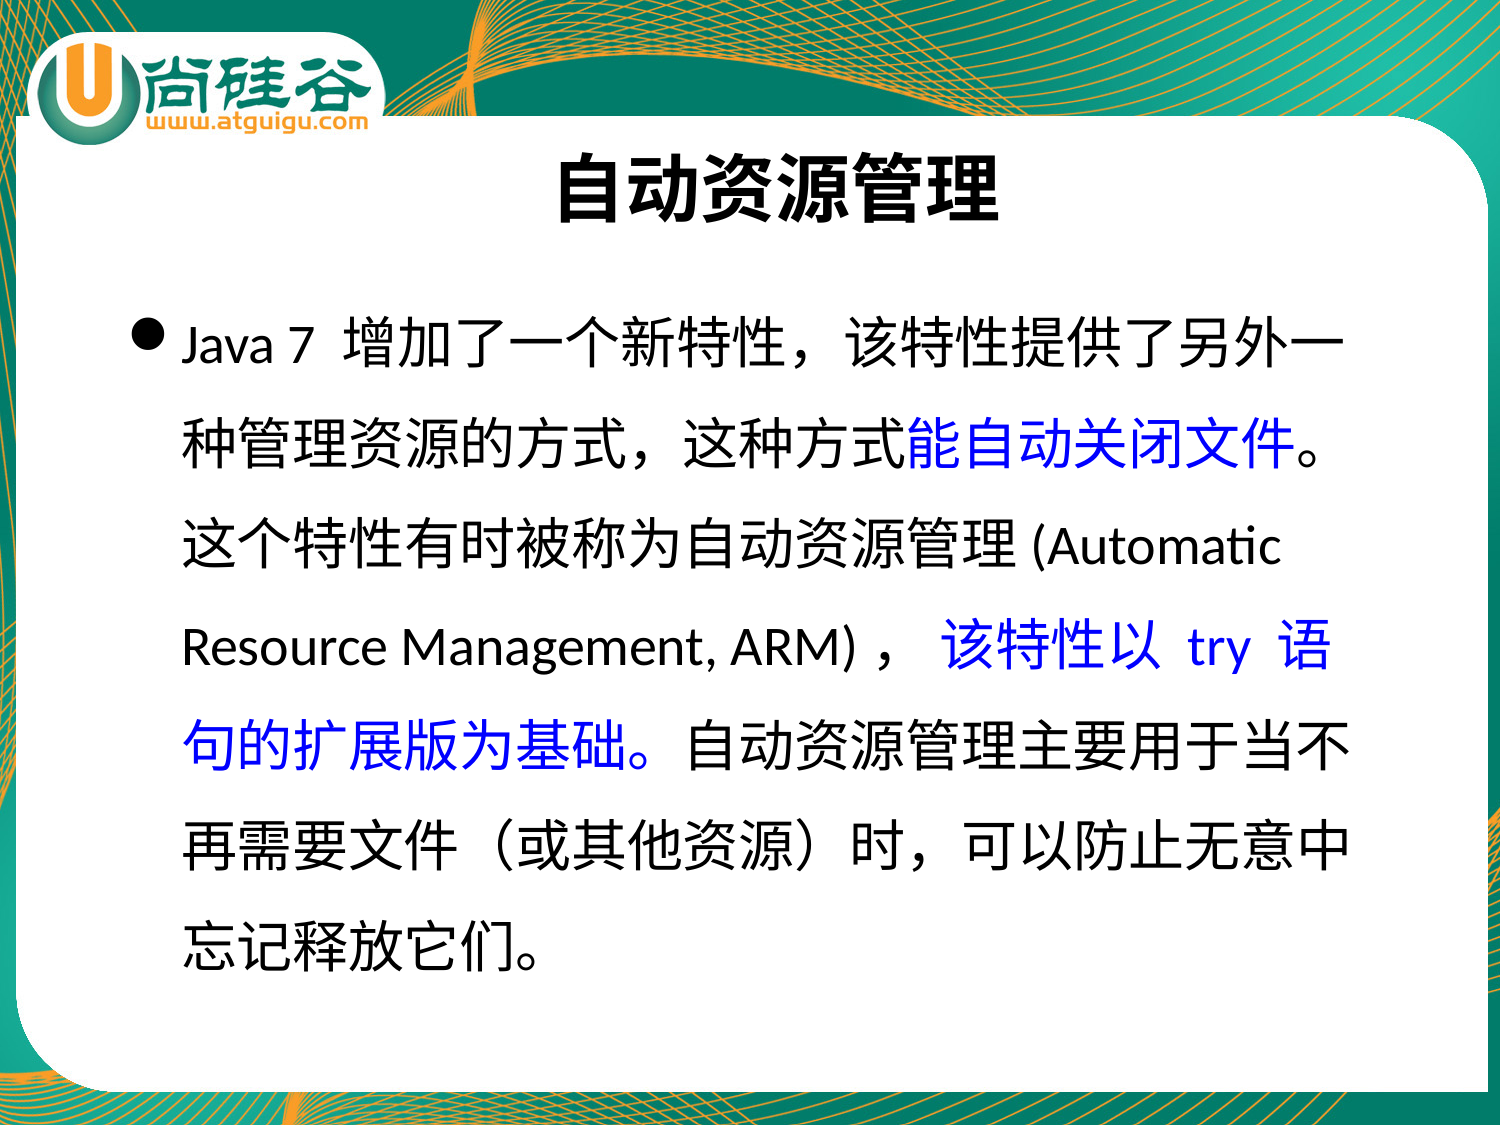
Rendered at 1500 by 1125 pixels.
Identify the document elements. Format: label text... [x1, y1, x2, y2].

title 自动资源管理 [411, 121, 1140, 251]
text_box Java 7 增加了一个新特性，该特性提供了另外一种管理资源的方式，这种方式能自动关闭文件。这个特性有时被称为自动资源管理(Automatic Resource Management, ARM)， 该特性以 try 语句的扩展版为基础。自动资源管理主要用于当不再需要文件（或其他资源）时，可以防止无意中忘记释放它们。 [112, 267, 1375, 989]
picture [0, 0, 1500, 1125]
